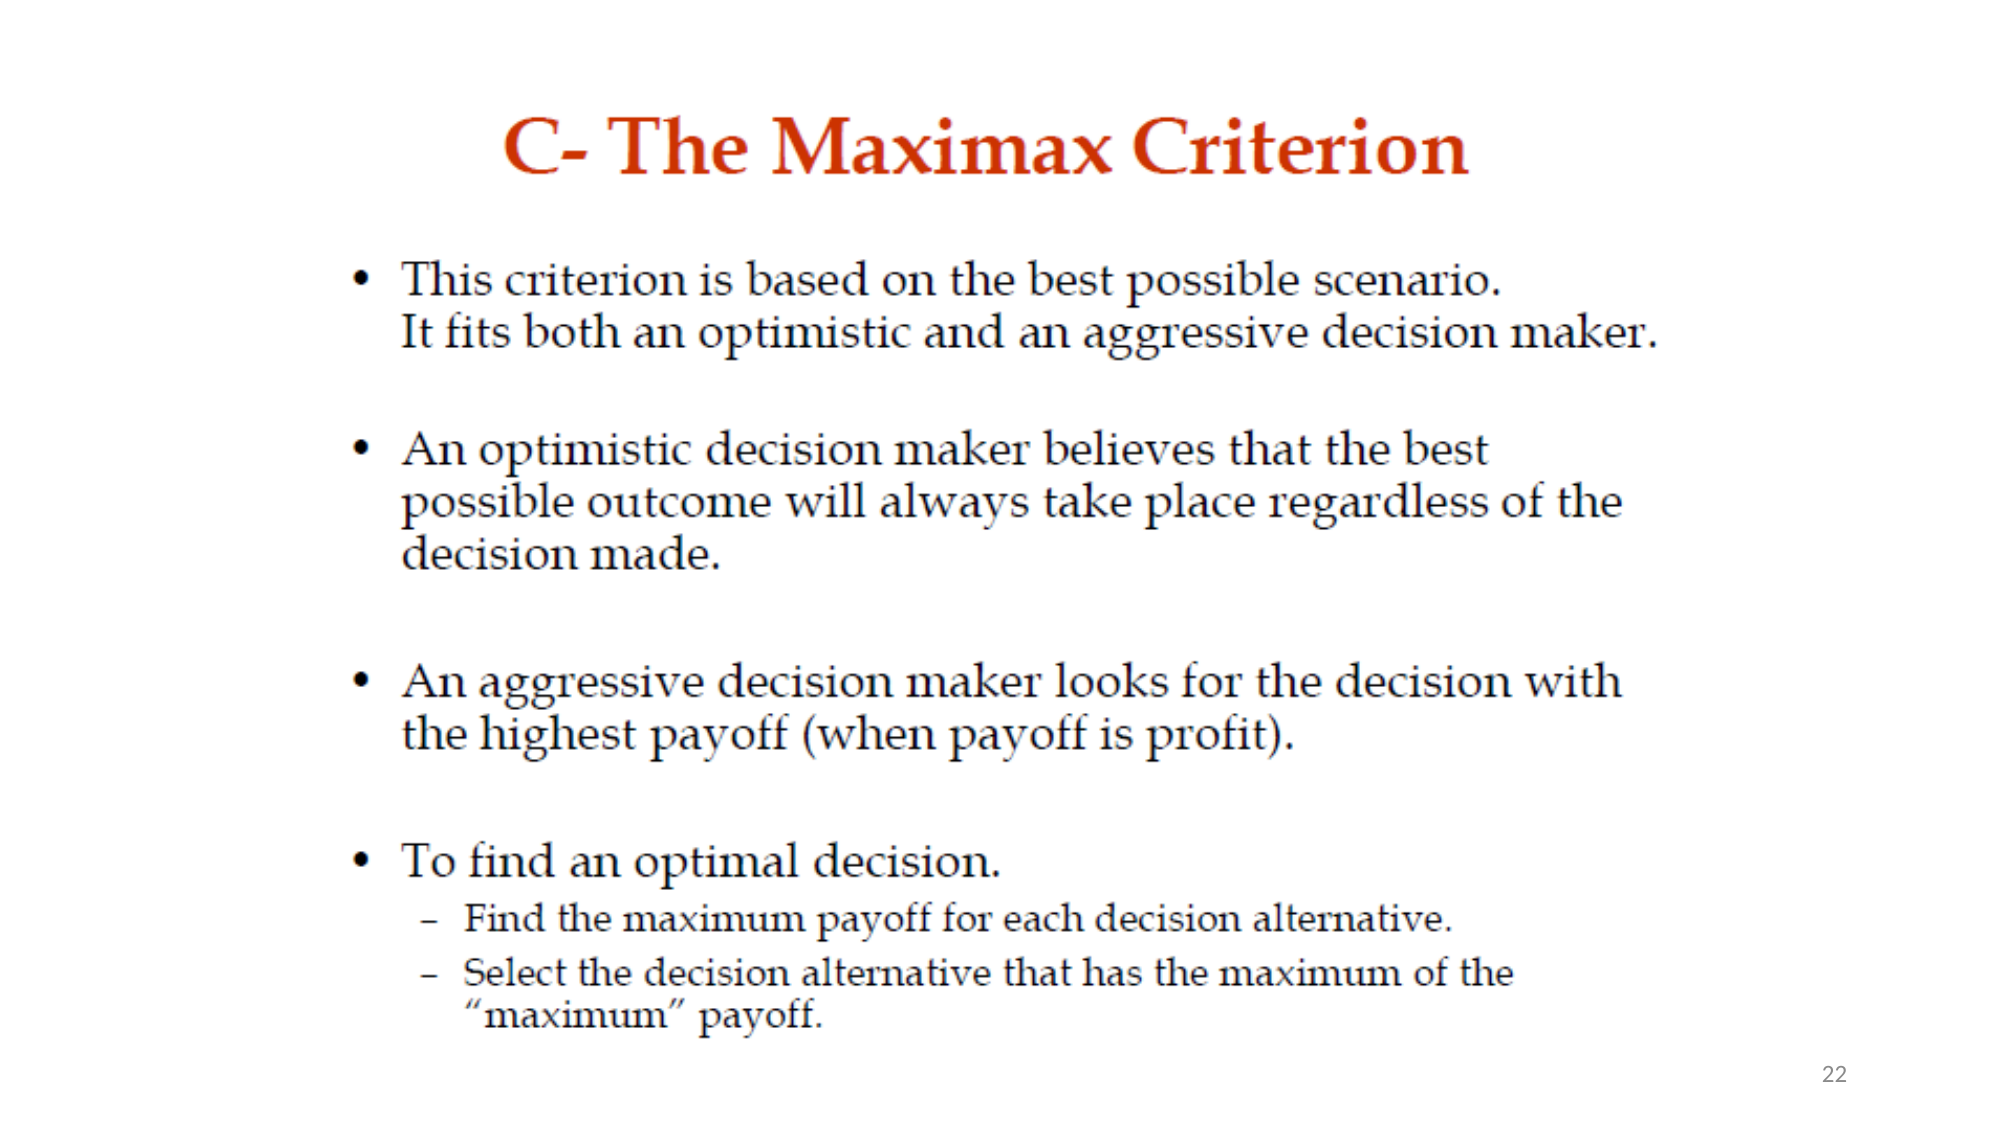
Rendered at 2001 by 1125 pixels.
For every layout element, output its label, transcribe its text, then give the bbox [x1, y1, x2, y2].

slide_number 22 [1412, 1042, 1863, 1103]
picture [249, 53, 1750, 1072]
